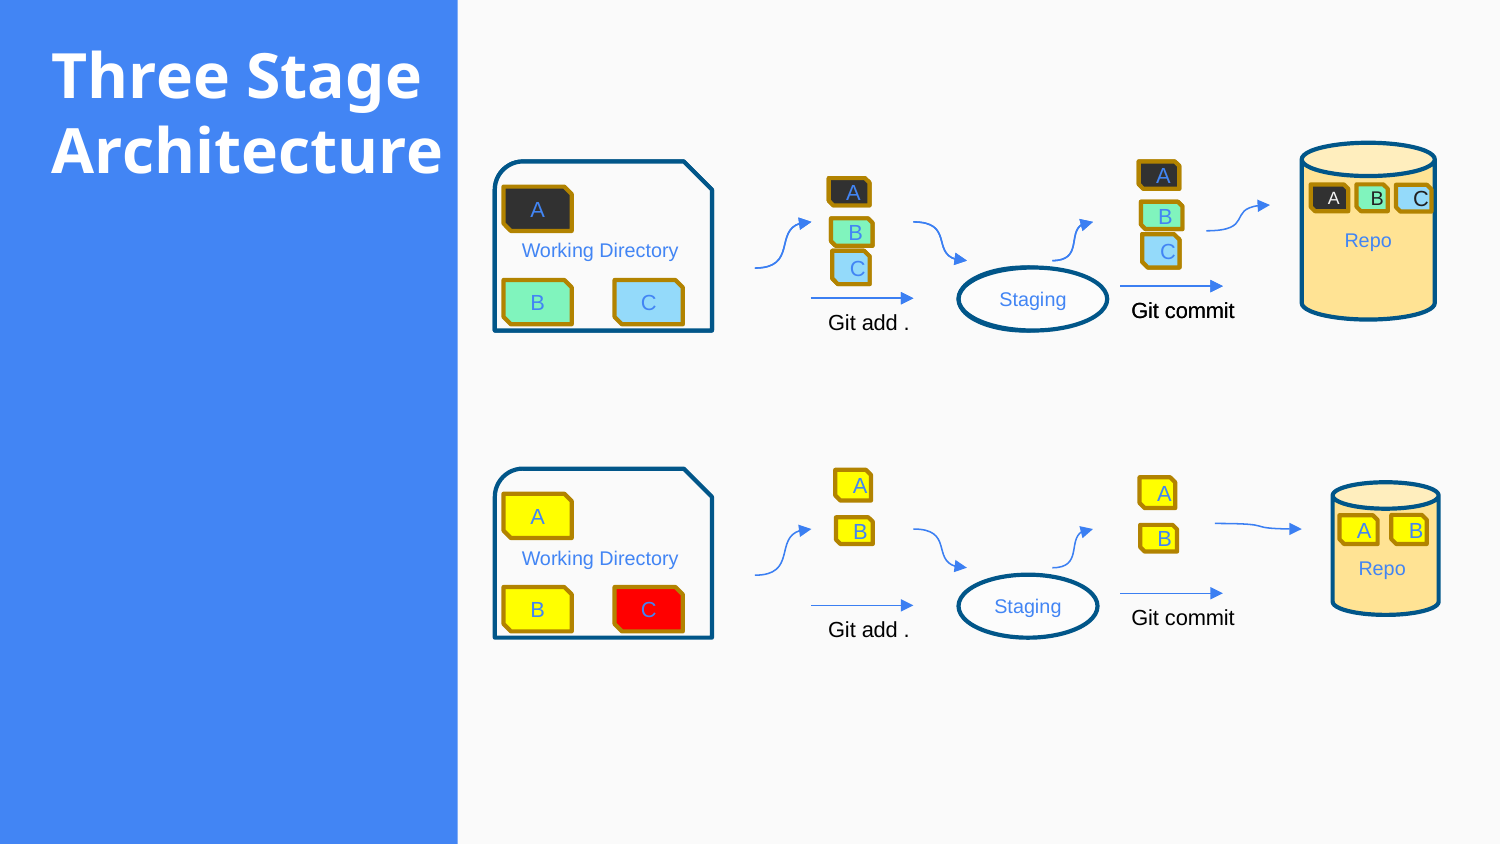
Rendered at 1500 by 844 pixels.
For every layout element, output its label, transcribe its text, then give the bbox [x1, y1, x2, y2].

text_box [1052, 528, 1094, 568]
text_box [1206, 204, 1271, 232]
text_box Git commit [1116, 289, 1256, 331]
text_box Staging [958, 267, 1108, 331]
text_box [913, 221, 968, 261]
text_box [913, 528, 968, 568]
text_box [834, 469, 873, 545]
text_box Repo [1301, 142, 1435, 320]
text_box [1139, 477, 1178, 552]
text_box Git commit [1116, 596, 1256, 638]
text_box B [1391, 514, 1427, 544]
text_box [1310, 184, 1432, 212]
text_box Git add . [813, 608, 934, 650]
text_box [1138, 161, 1183, 268]
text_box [828, 177, 873, 285]
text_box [754, 221, 812, 269]
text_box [754, 528, 812, 576]
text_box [1052, 221, 1094, 261]
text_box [494, 161, 713, 331]
text_box Repo [1332, 482, 1439, 615]
text_box A [1339, 515, 1378, 545]
text_box Staging [958, 574, 1098, 638]
text_box [813, 298, 934, 347]
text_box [1214, 523, 1302, 530]
text_box C [614, 587, 683, 632]
text_box Working Directory [494, 468, 712, 638]
text_box Three Stage Architecture [36, 28, 651, 193]
text_box A [503, 493, 572, 539]
text_box B [503, 587, 572, 632]
